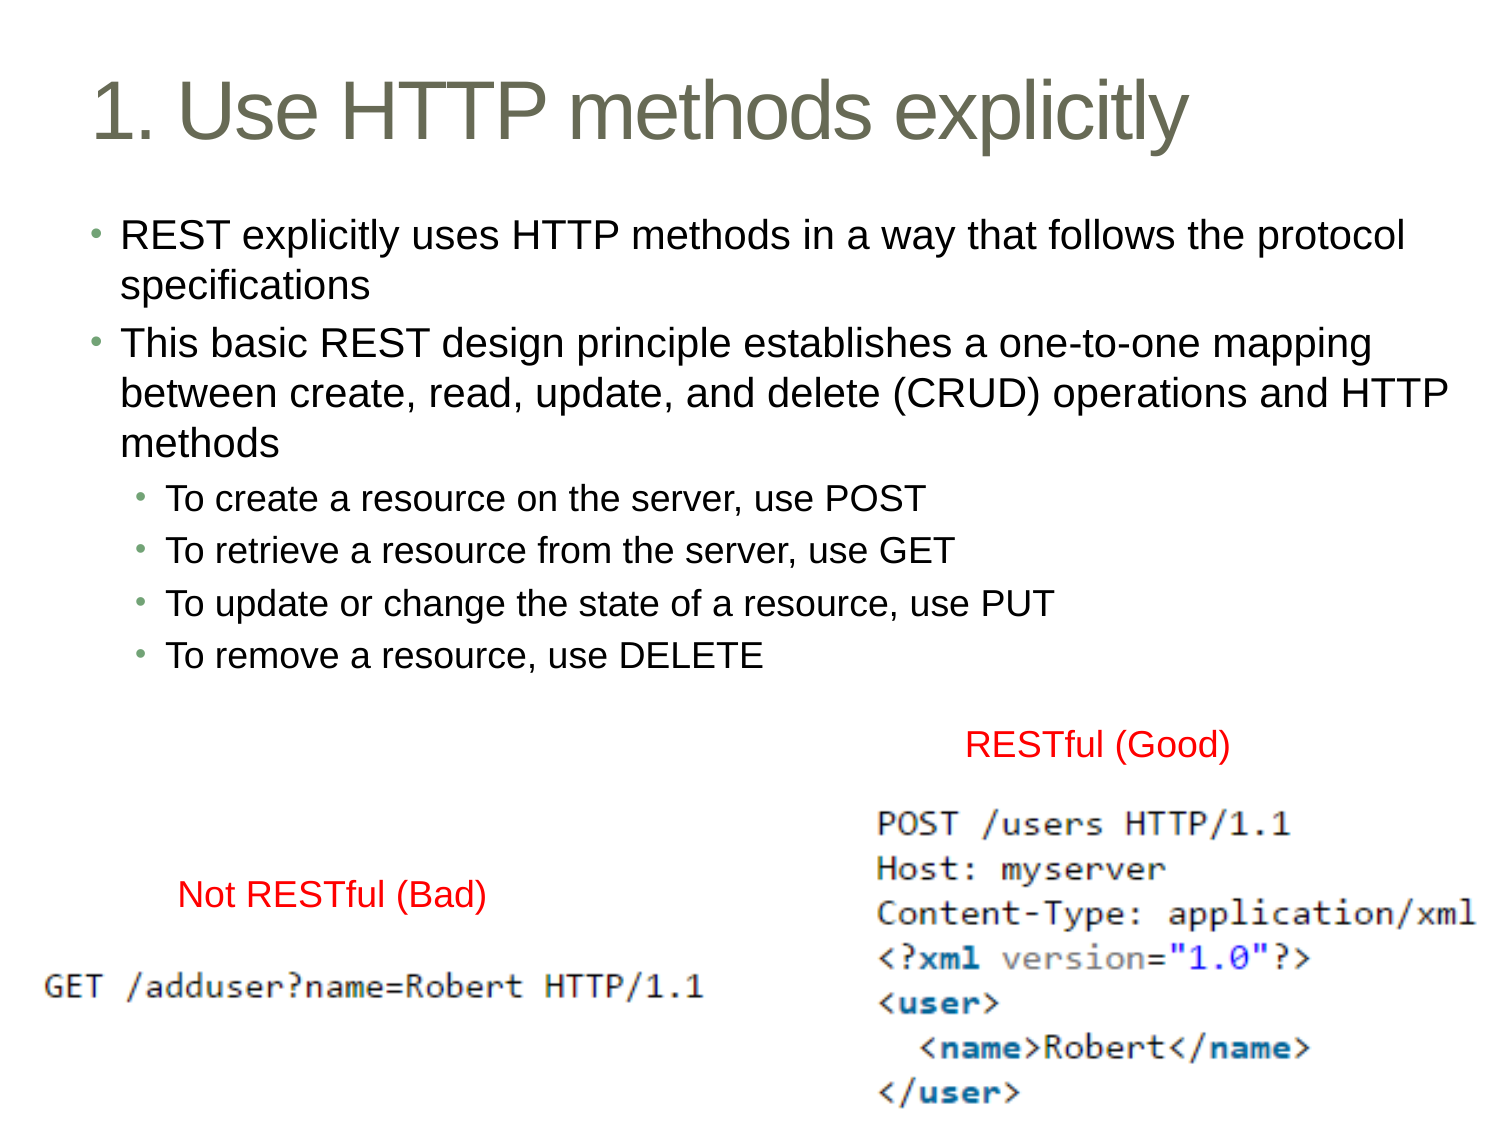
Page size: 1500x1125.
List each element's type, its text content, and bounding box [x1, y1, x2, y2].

list REST explicitly uses HTTP methods in a way that follows the protocol specifications This basic REST design principle establishes a one-to-one mapping between create, read, update, and delete (CRUD) operations and HTTP methods To create a resource on the server, use POST To retrieve a resource from the server, use GET To update or change the state of a resource, use PUT To remove a resource, use DELETE [75, 200, 1500, 850]
text_box Not RESTful (Bad) [162, 862, 525, 923]
title 1. Use HTTP methods explicitly [75, 24, 1425, 188]
picture [862, 797, 1491, 1125]
text_box RESTful (Good) [949, 712, 1313, 773]
picture [37, 961, 724, 1012]
